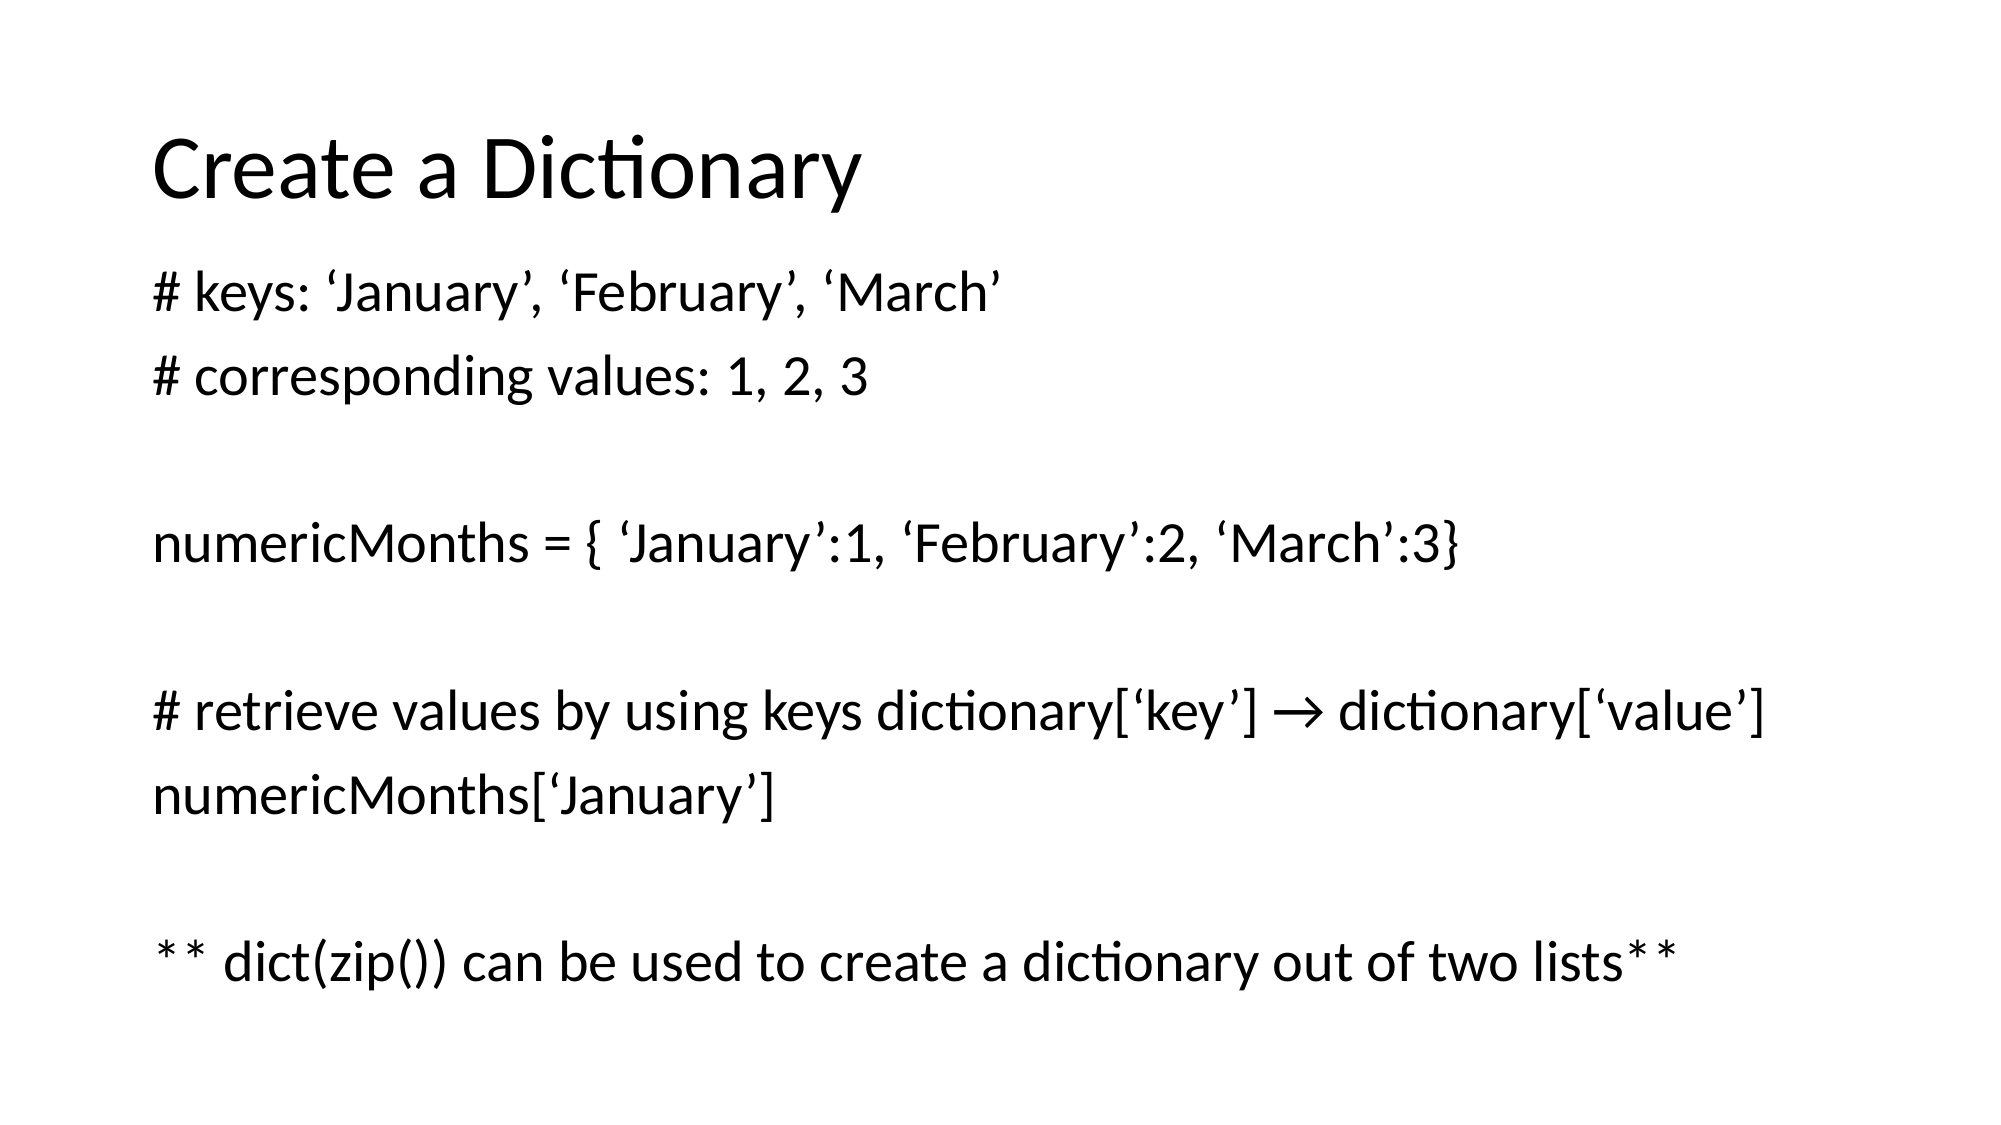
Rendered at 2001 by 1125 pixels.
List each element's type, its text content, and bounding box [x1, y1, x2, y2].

list # keys: ‘January’, ‘February’, ‘March’ # corresponding values: 1, 2, 3 numericMonths = { ‘January’:1, ‘February’:2, ‘March’:3} # retrieve values by using keys dictionary[‘key’] → dictionary[‘value’] numericMonths[‘January’] ** dict(zip()) can be used to create a dictionary out of two lists** [137, 253, 1863, 1014]
title Create a Dictionary [137, 59, 1863, 253]
